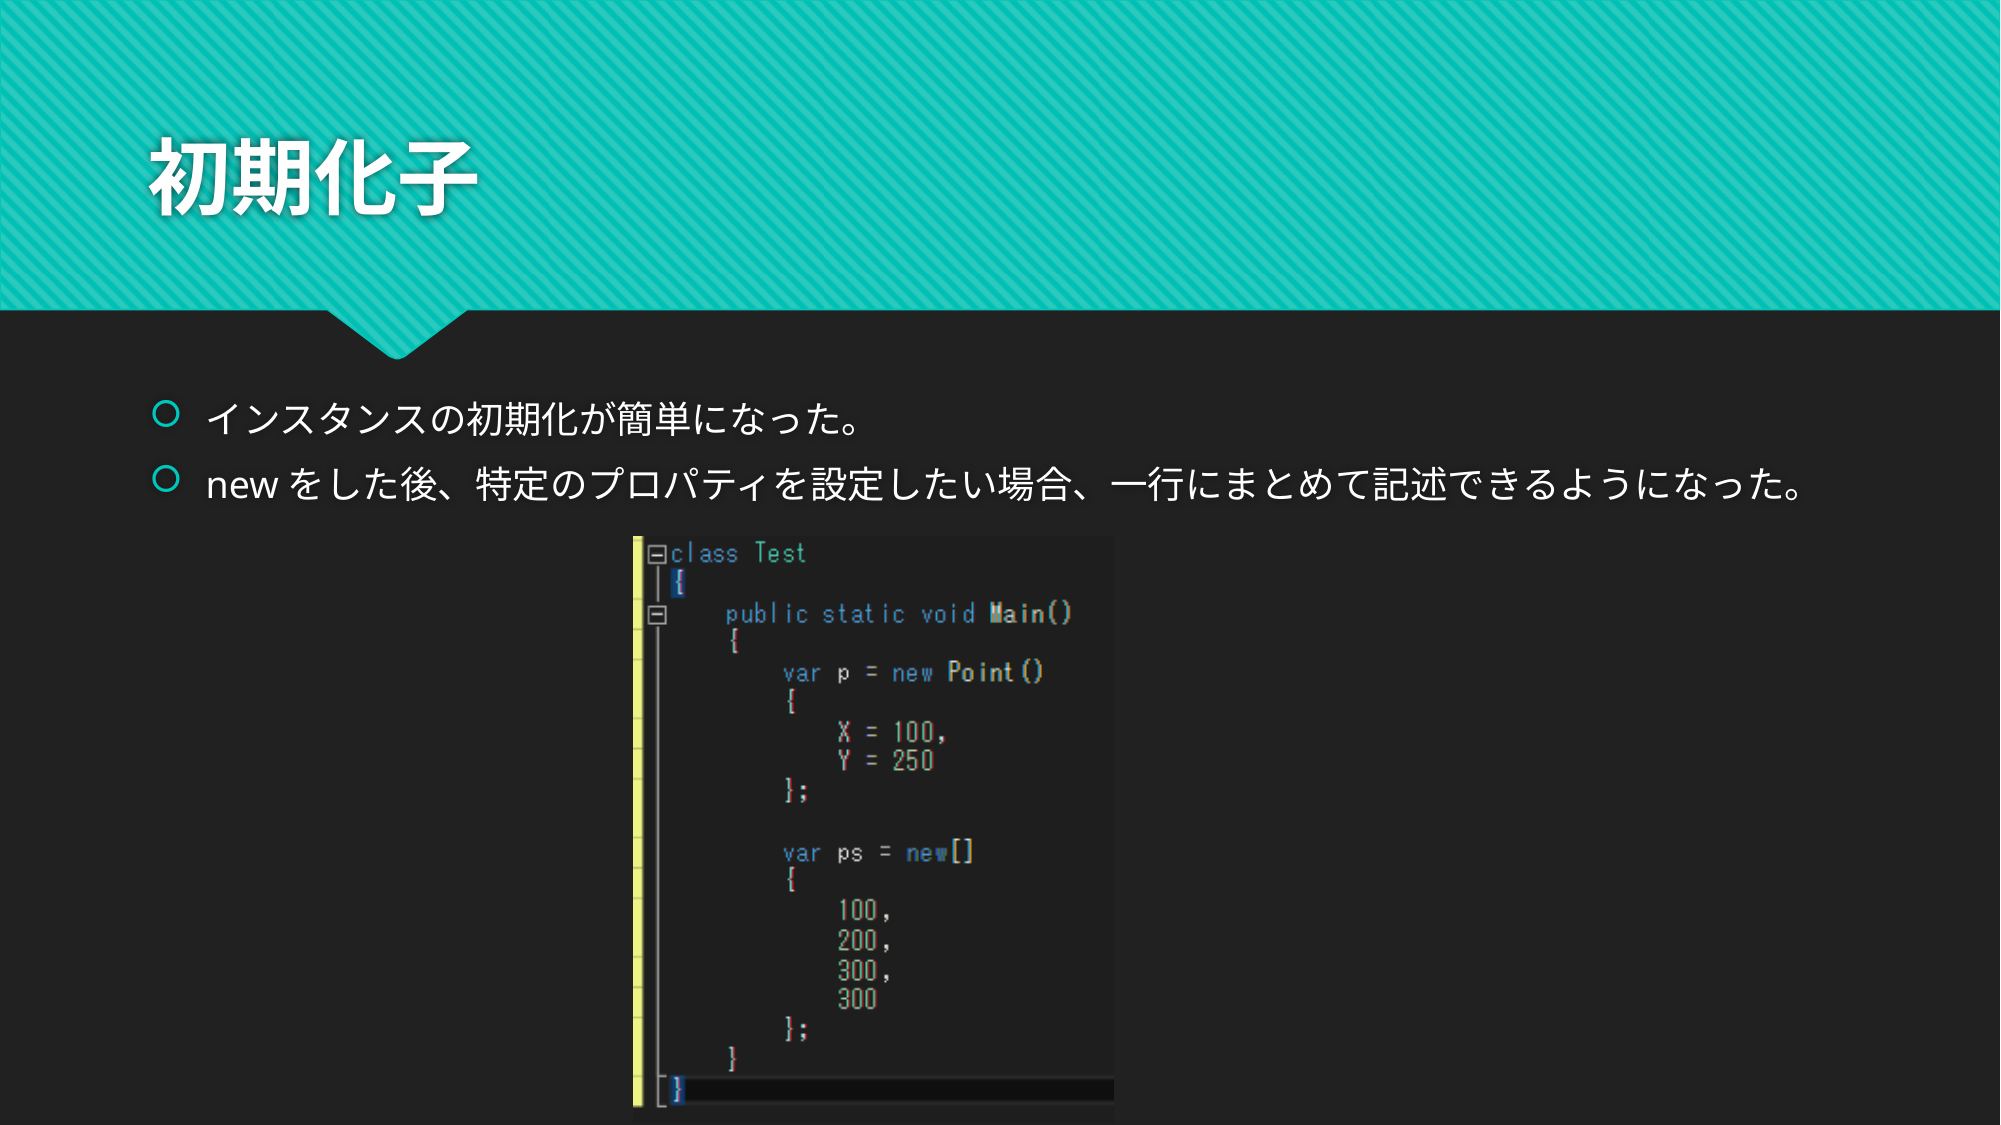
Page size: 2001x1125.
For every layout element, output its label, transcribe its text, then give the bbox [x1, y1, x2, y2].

picture [632, 536, 1114, 1123]
title 初期化子 [132, 73, 1868, 233]
list インスタンスの初期化が簡単になった。 newをした後、特定のプロパティを設定したい場合、一行にまとめて記述できるようになった。 [134, 364, 1866, 537]
